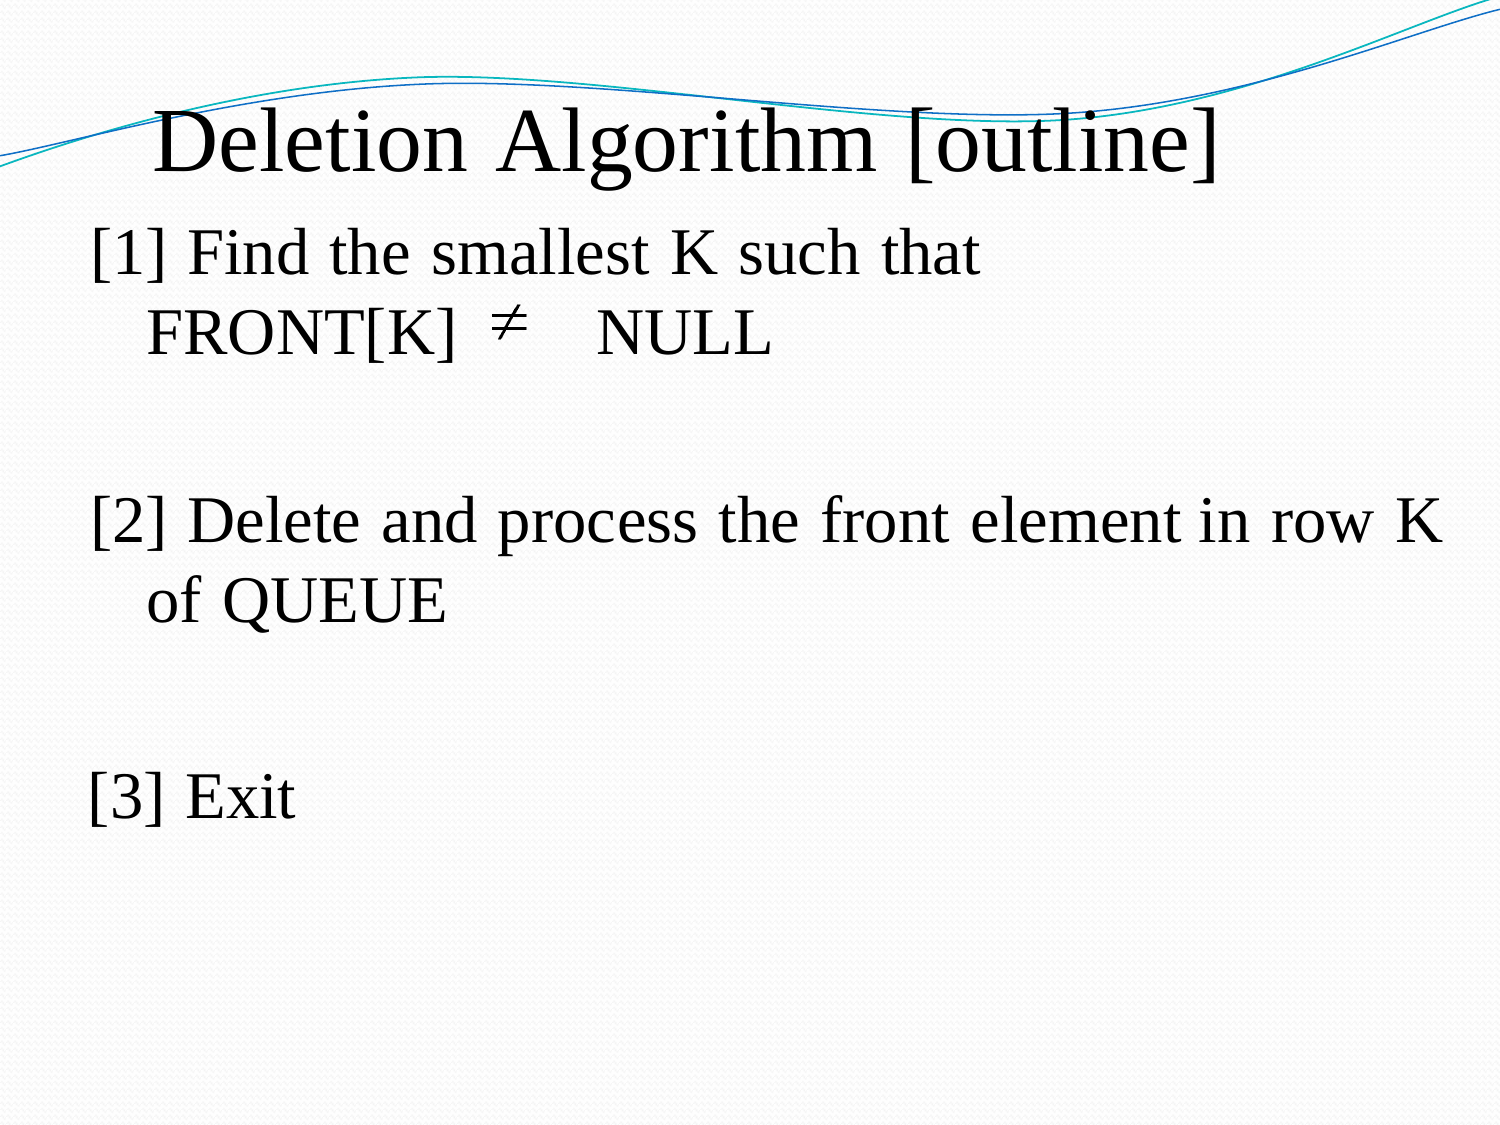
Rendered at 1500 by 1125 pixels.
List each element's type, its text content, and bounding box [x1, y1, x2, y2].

text_box [2] Delete and process the front element in row K of QUEUE [3] Exit [87, 475, 1500, 833]
text_box Deletion Algorithm [outline] [1] Find the smallest K such that FRONT[K] NULL [87, 79, 1351, 369]
